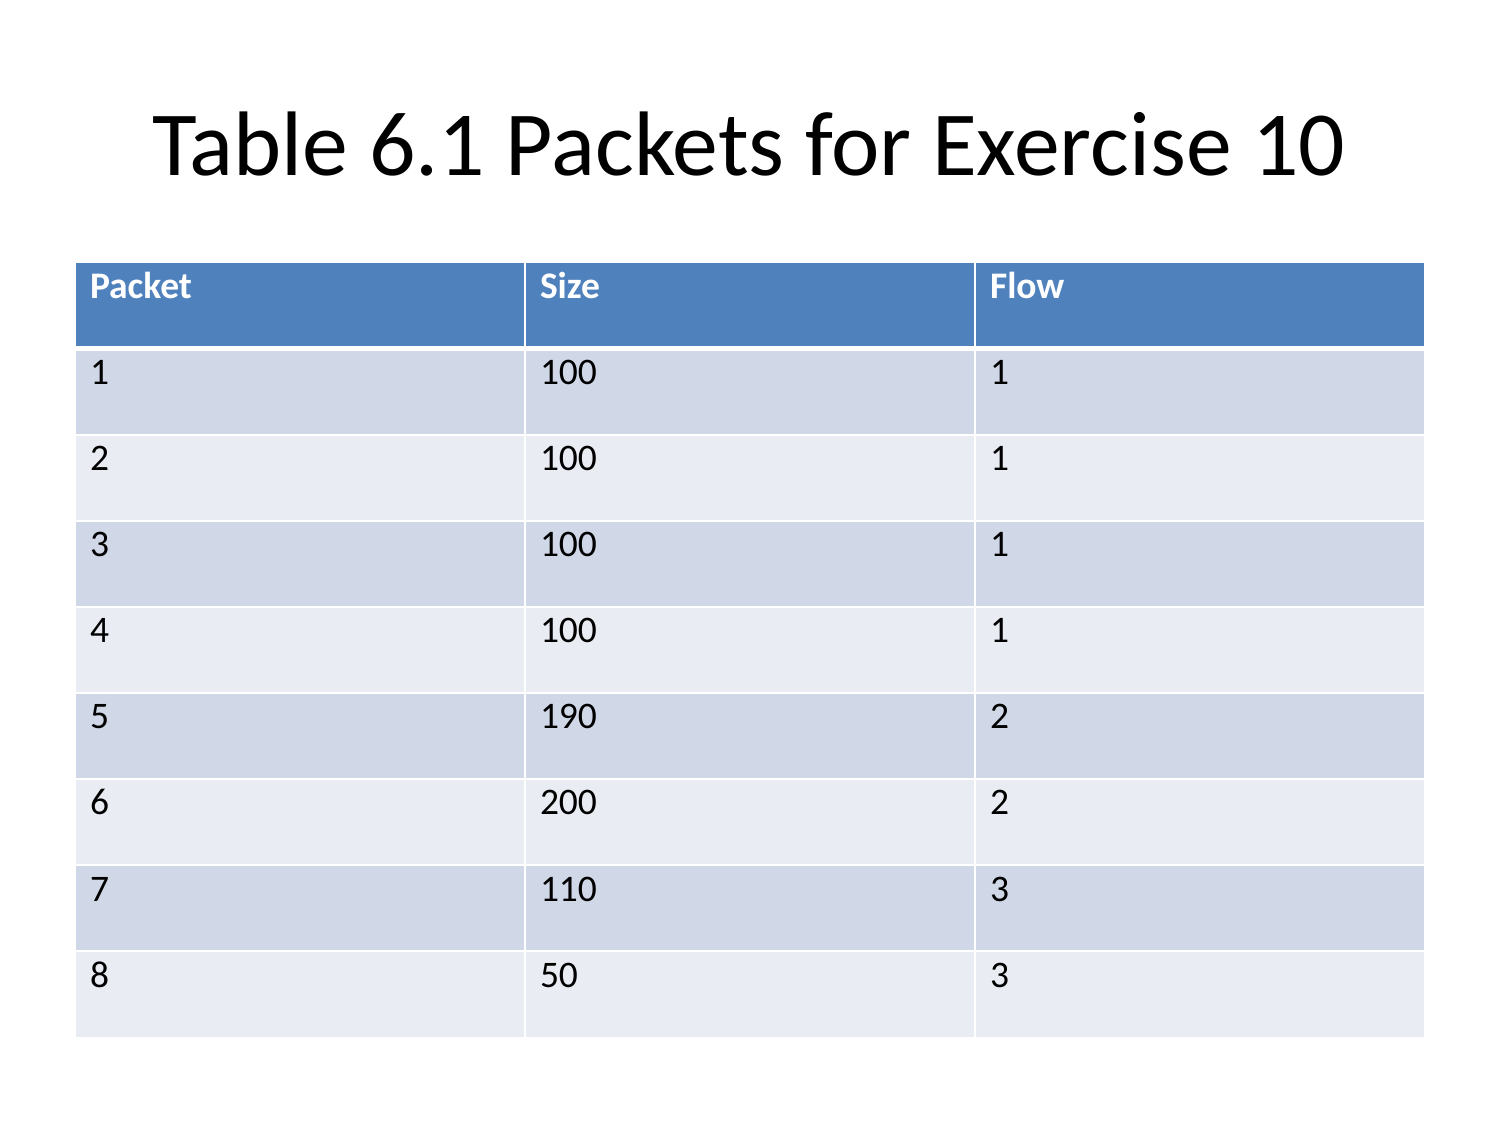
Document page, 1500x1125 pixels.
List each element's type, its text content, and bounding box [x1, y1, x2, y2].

table_cell 2 [976, 780, 1424, 864]
table_cell 5 [76, 694, 524, 778]
table_cell 4 [76, 608, 524, 692]
table_cell 3 [976, 952, 1424, 1037]
table_cell 100 [526, 351, 974, 434]
table_cell 100 [526, 522, 974, 606]
table_cell 190 [526, 694, 974, 778]
table_cell 100 [526, 436, 974, 520]
table_cell 1 [976, 436, 1424, 520]
table_header Size [526, 263, 974, 346]
table_cell 50 [526, 952, 974, 1037]
table_header Flow [976, 263, 1424, 346]
table_header Packet [76, 263, 524, 346]
table_cell 1 [976, 608, 1424, 692]
table_cell 100 [526, 608, 974, 692]
table_cell 7 [76, 866, 524, 950]
title Table 6.1 Packets for Exercise 10 [75, 45, 1425, 233]
table_cell 3 [76, 522, 524, 606]
table_cell 1 [76, 351, 524, 434]
table_cell 2 [976, 694, 1424, 778]
table_cell 110 [526, 866, 974, 950]
table_cell 2 [76, 436, 524, 520]
table_cell 1 [976, 522, 1424, 606]
table_cell 8 [76, 952, 524, 1037]
table_cell 3 [976, 866, 1424, 950]
table_cell 200 [526, 780, 974, 864]
table_cell 1 [976, 351, 1424, 434]
table_cell 6 [76, 780, 524, 864]
